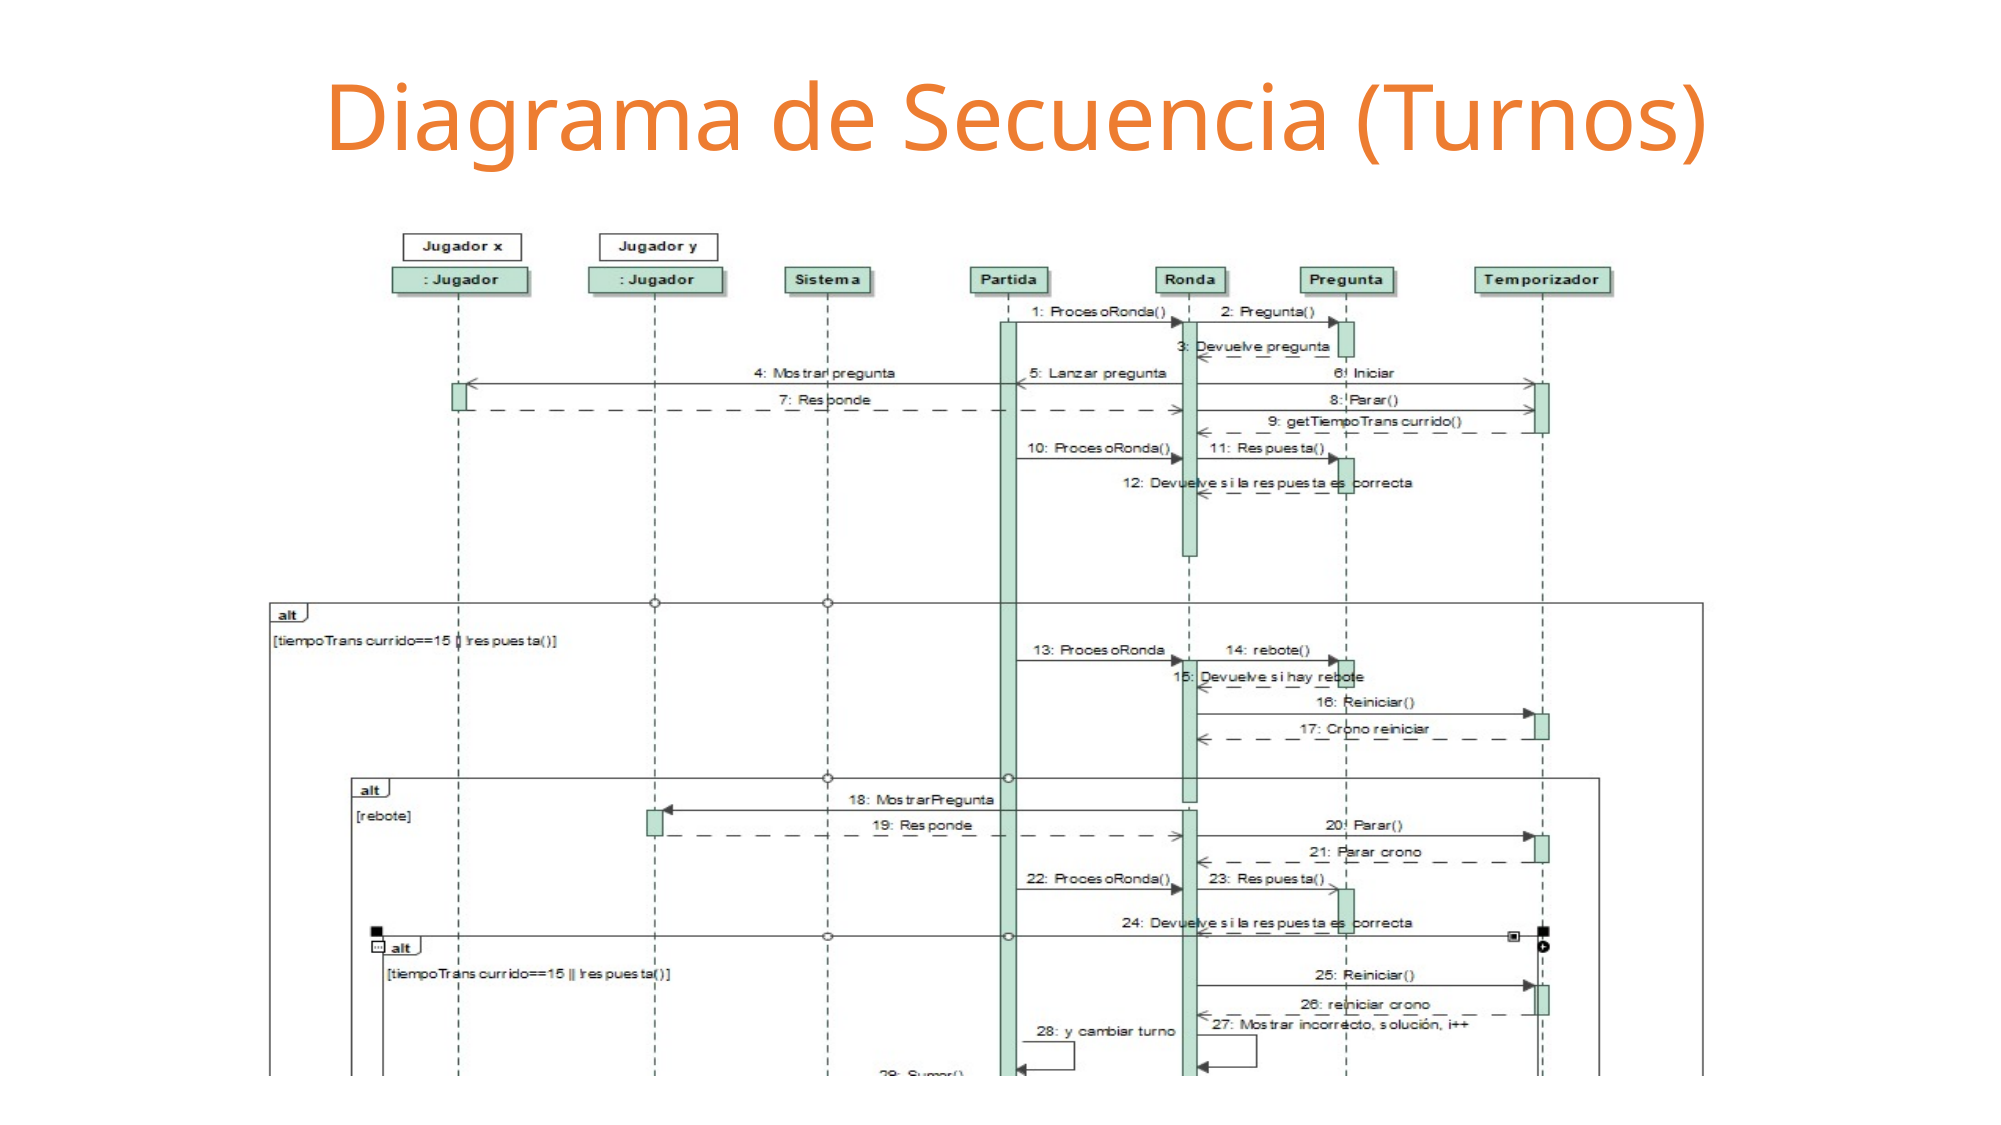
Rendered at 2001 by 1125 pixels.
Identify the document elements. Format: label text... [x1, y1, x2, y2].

title Diagrama de Secuencia (Turnos) [153, 11, 1879, 230]
picture [194, 216, 1847, 1076]
